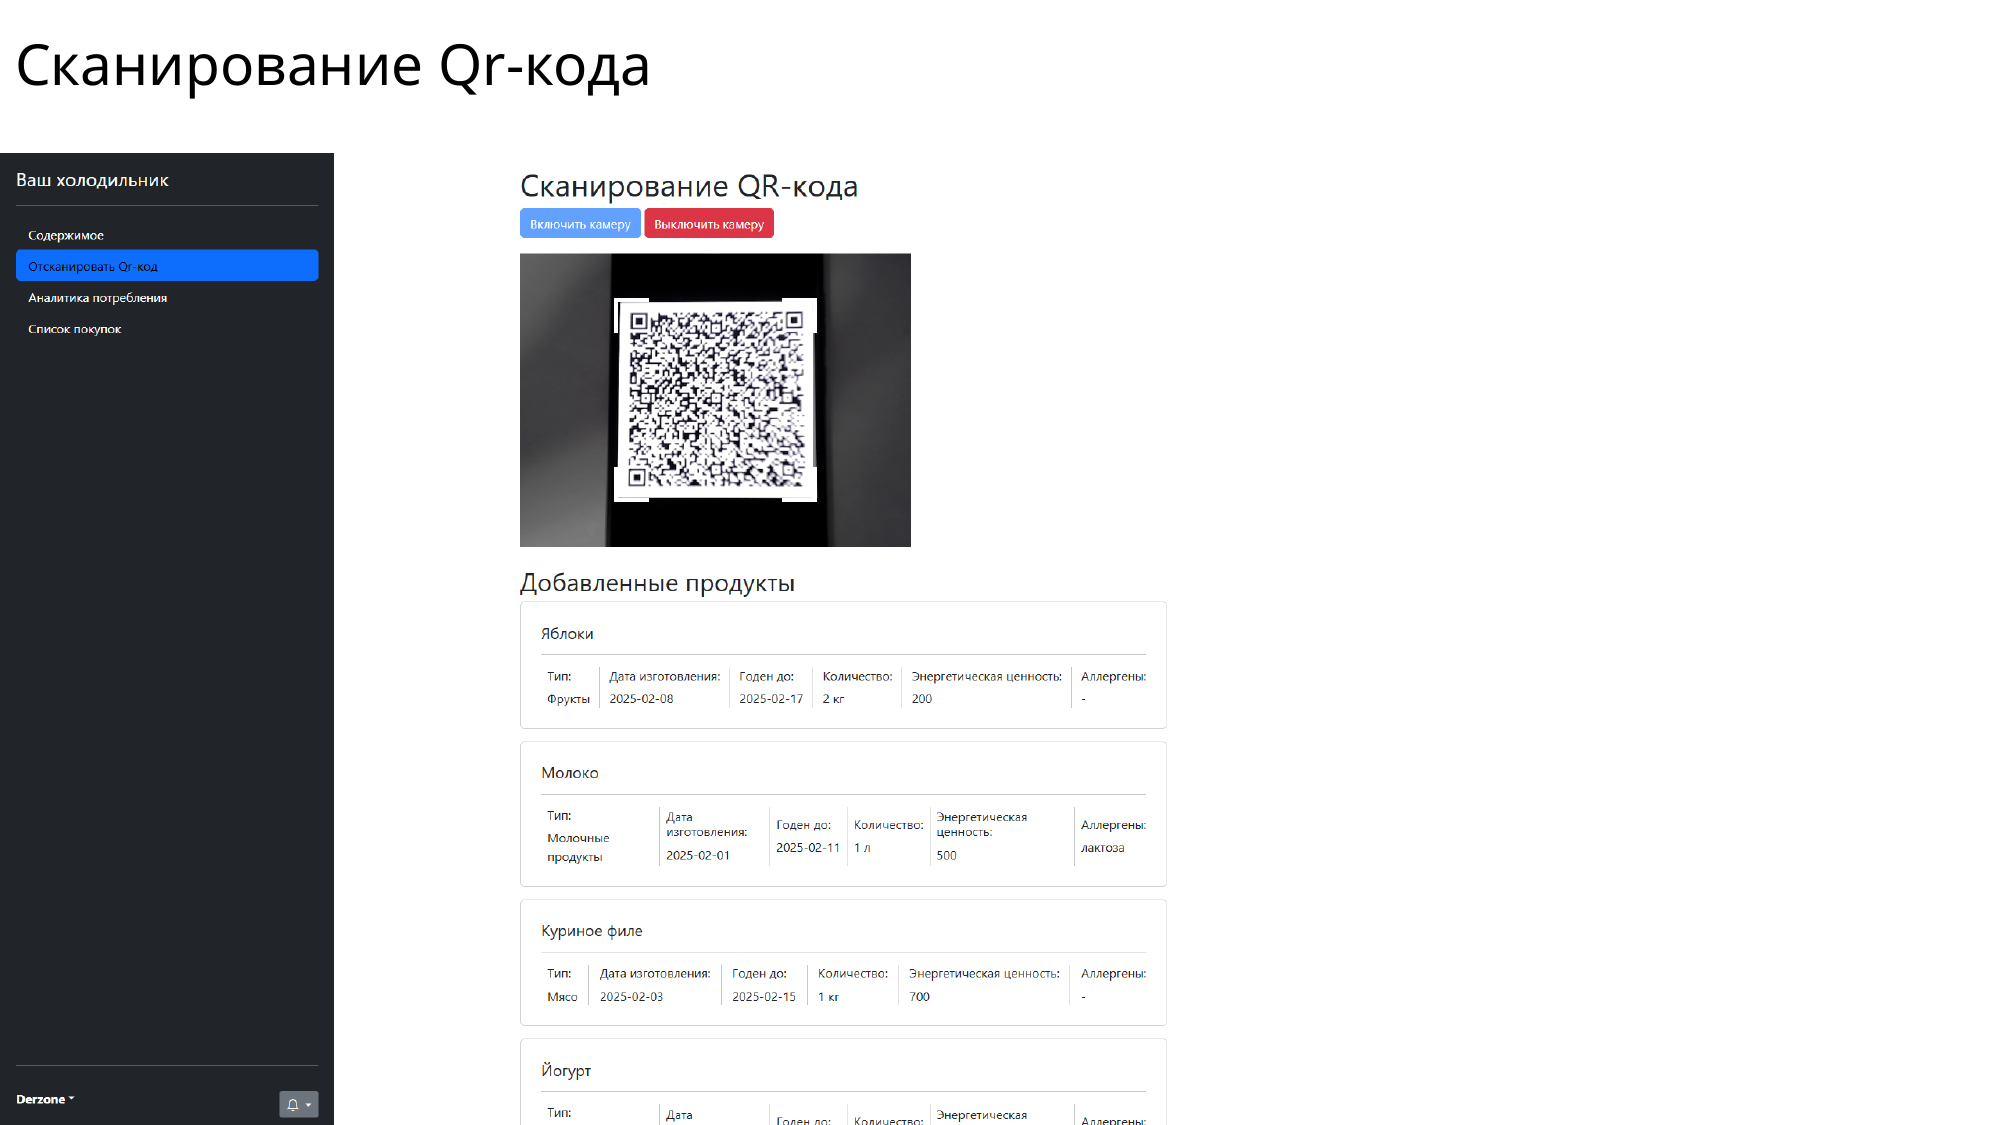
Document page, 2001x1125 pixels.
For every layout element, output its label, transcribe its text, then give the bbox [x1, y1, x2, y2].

picture [0, 153, 2000, 1125]
title Сканирование Qr-кода [0, 0, 681, 136]
